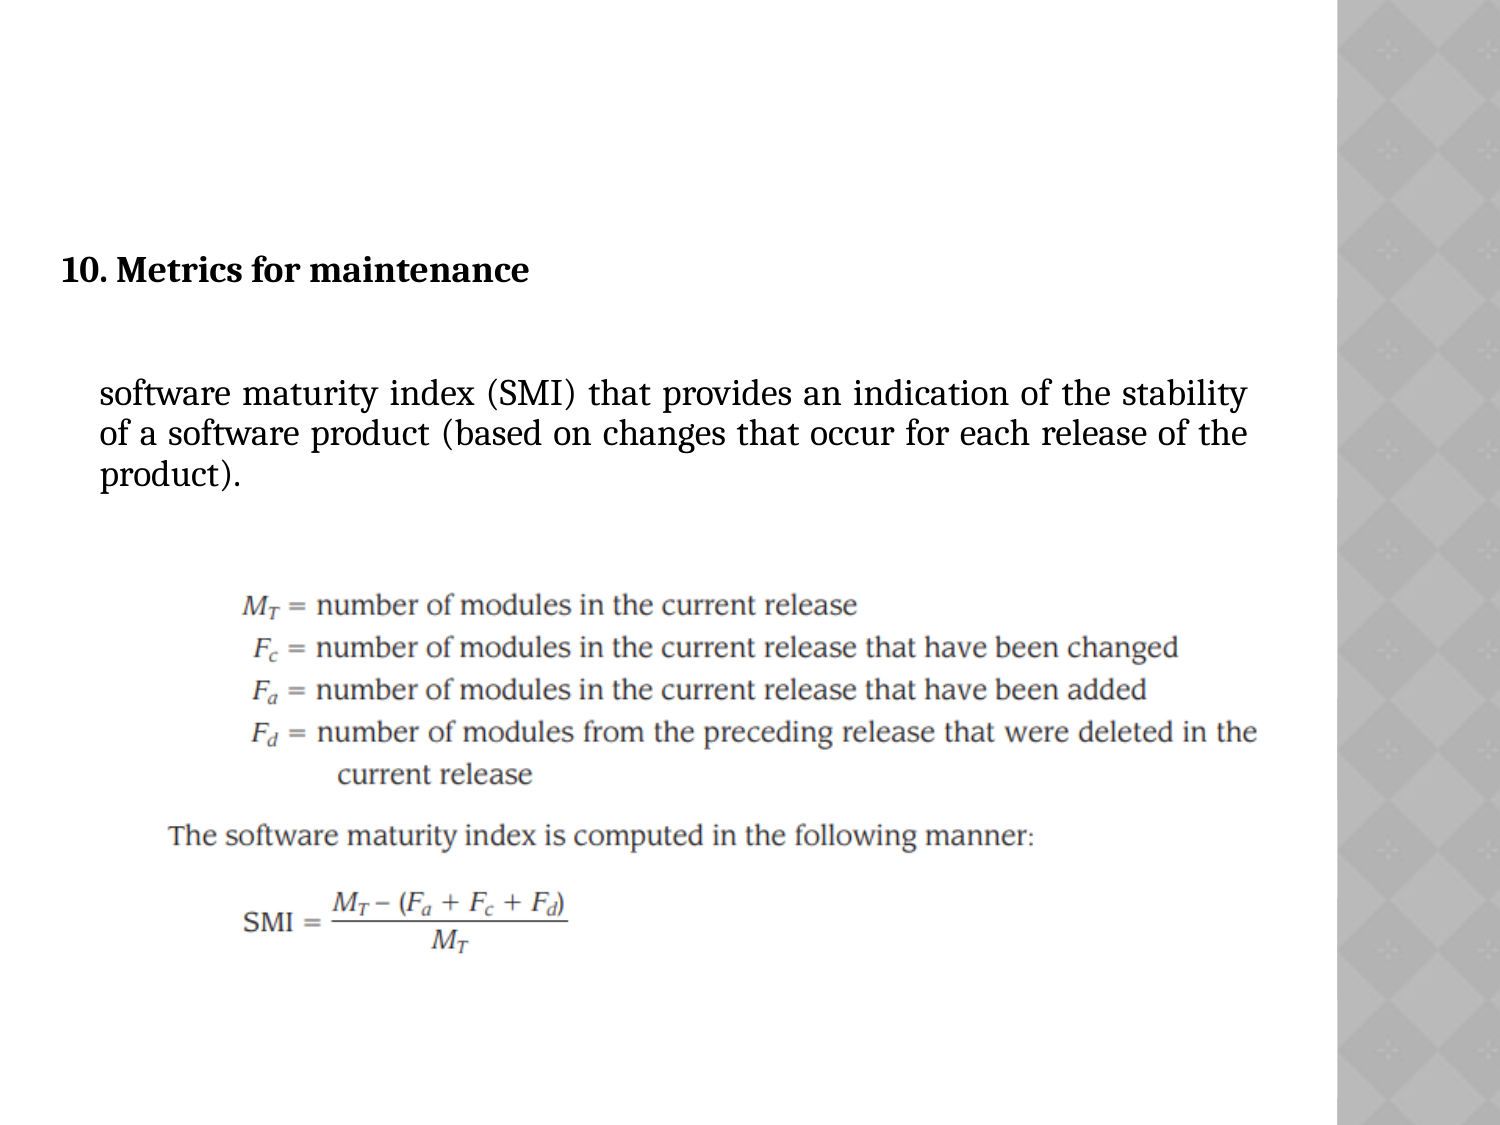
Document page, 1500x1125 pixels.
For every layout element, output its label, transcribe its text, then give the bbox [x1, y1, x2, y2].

picture [117, 568, 1313, 977]
subtitle 10. Metrics for maintenance software maturity index (SMI) that provides an indication of the stability of a software product (based on changes that occur for each release of the product). [62, 0, 1250, 770]
